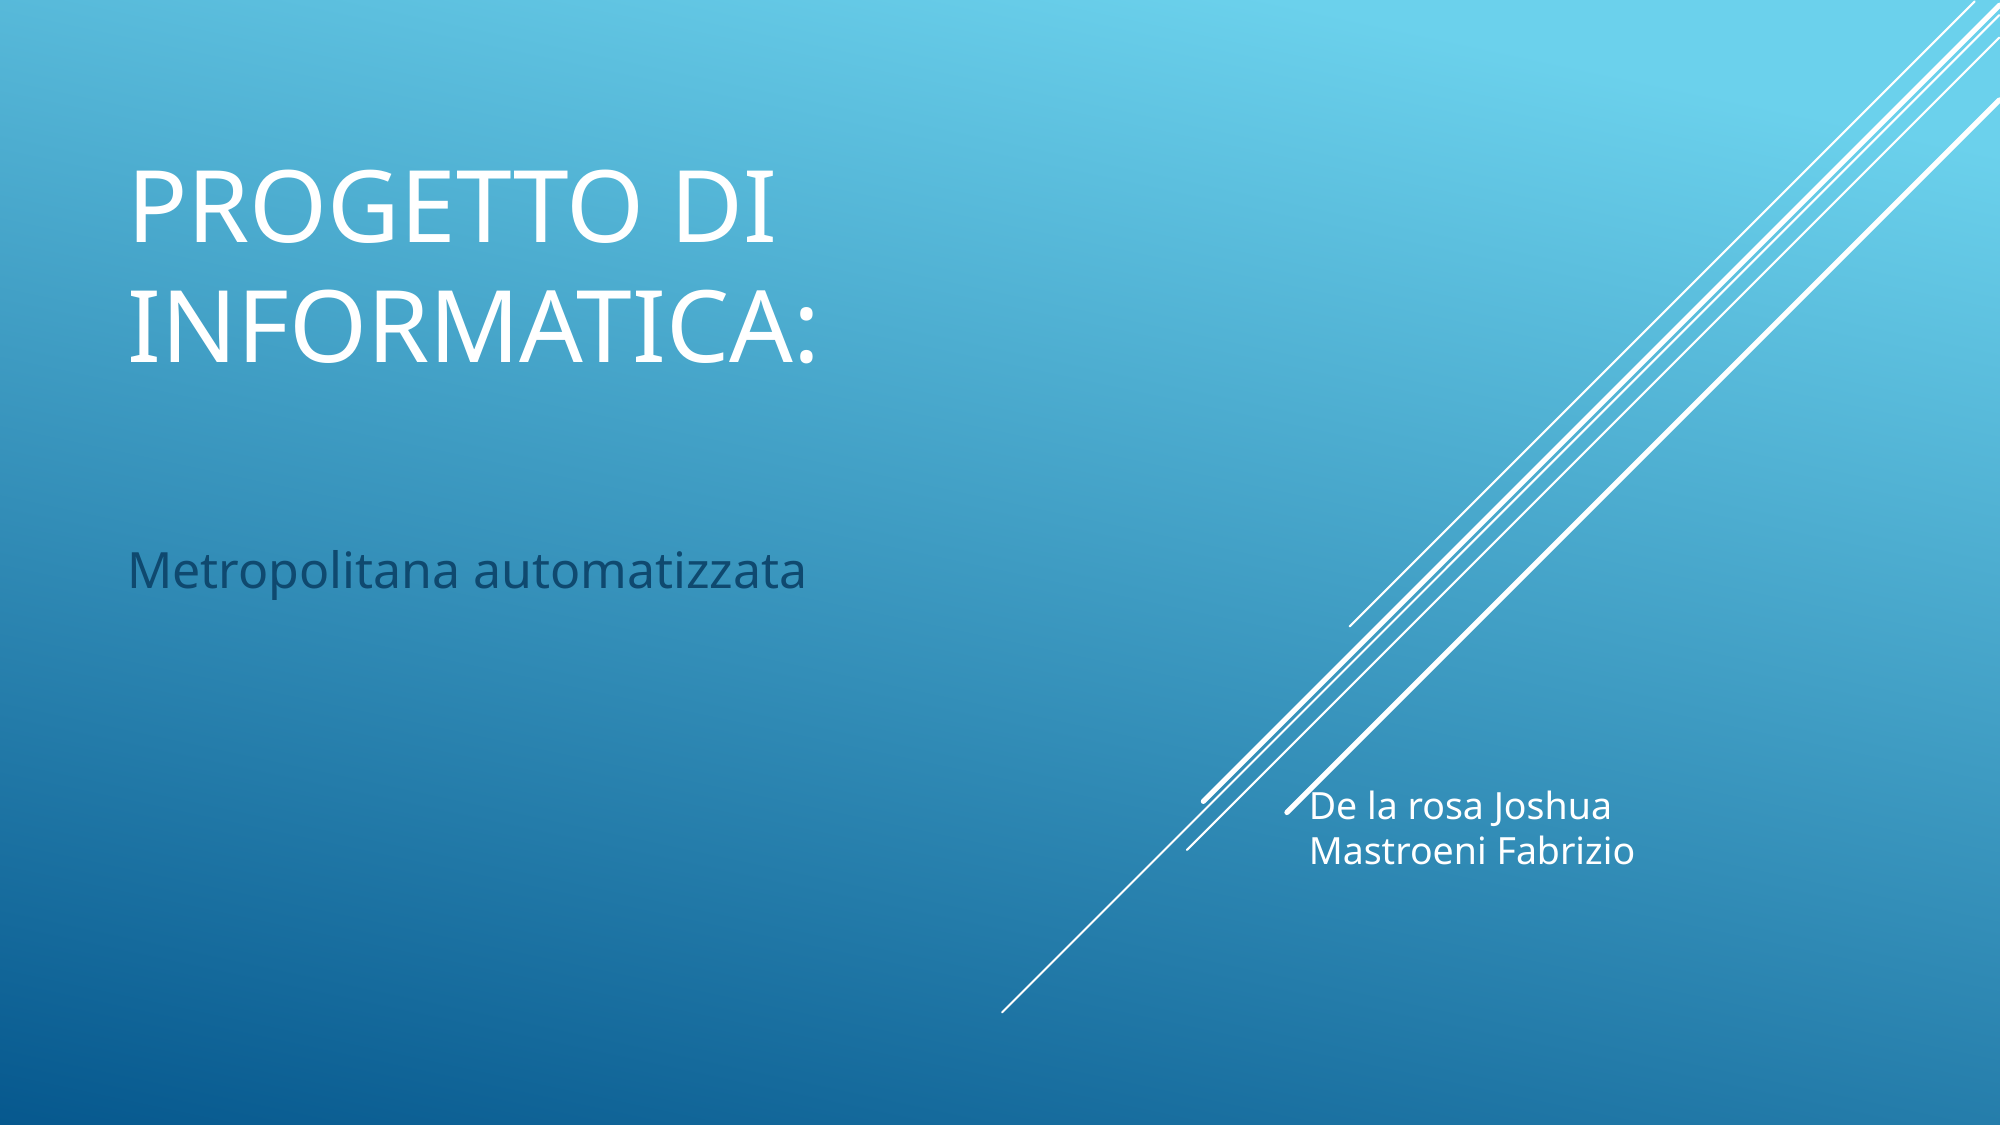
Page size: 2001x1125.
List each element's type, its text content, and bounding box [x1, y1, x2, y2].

text_box De la rosa Joshua Mastroeni Fabrizio [1293, 774, 1939, 925]
title Progetto Di informatica: [112, 53, 1425, 390]
subtitle Metropolitana automatizzata [112, 530, 1163, 851]
